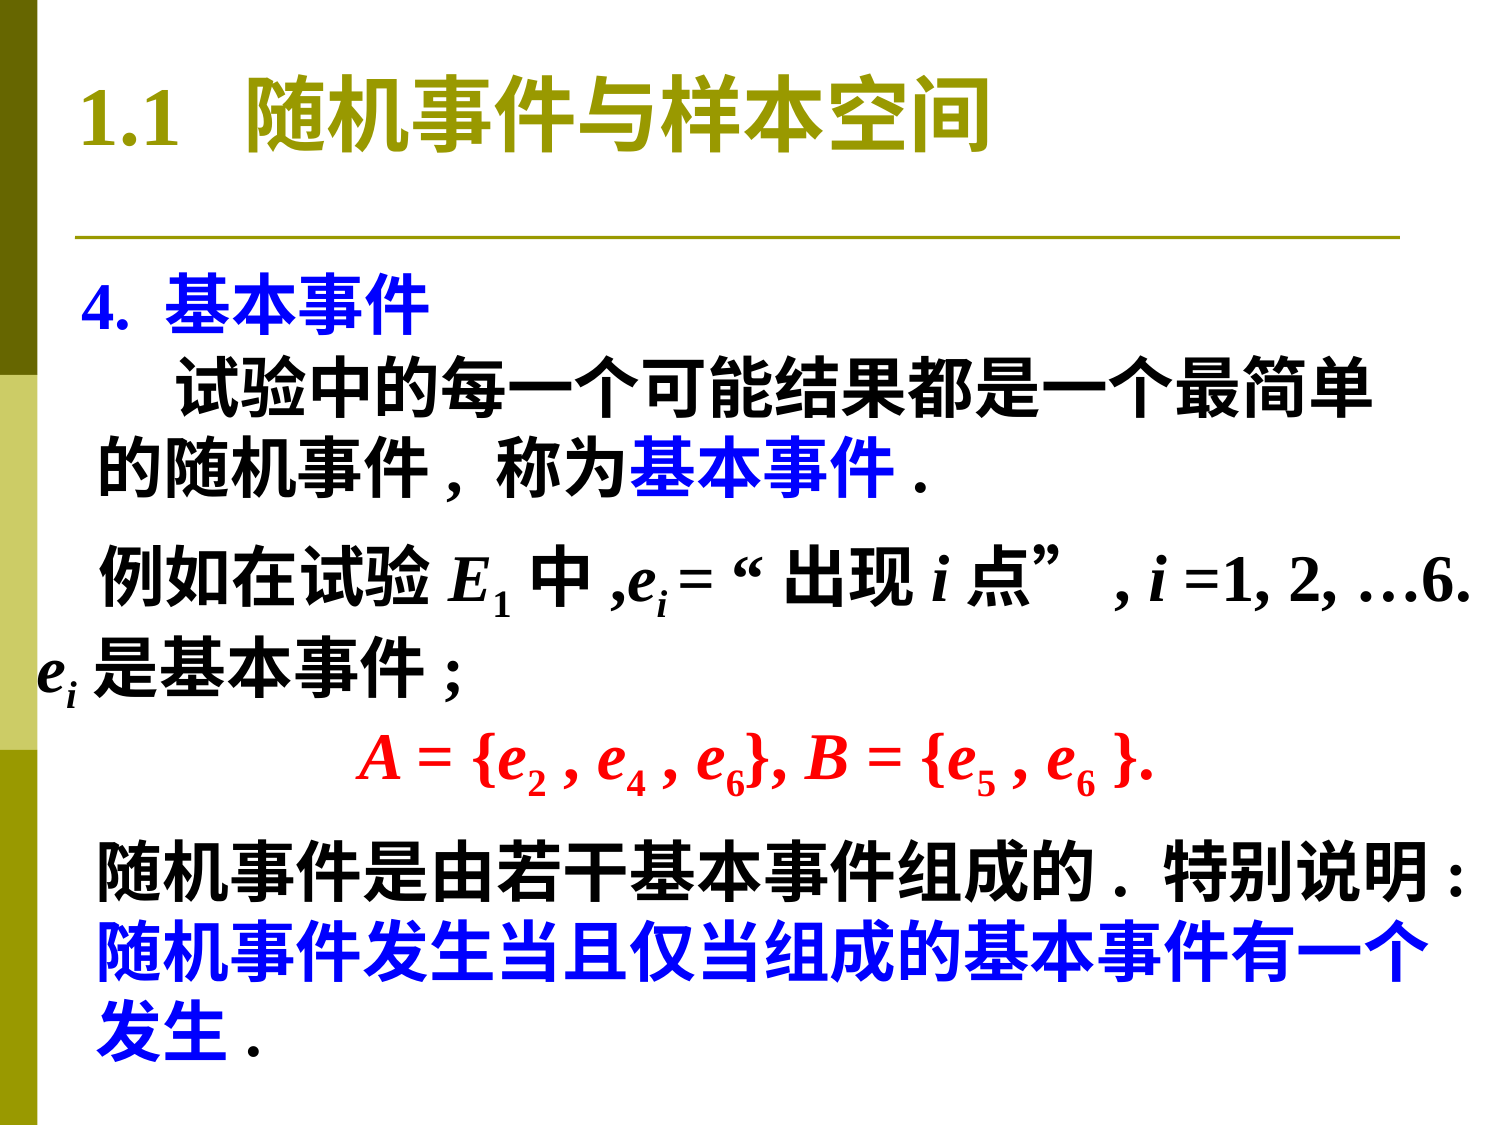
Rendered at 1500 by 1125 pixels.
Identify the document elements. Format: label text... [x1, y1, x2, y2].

text_box A = {e2 , e4 , e6}, B = {e5 , e6 }. [344, 705, 1171, 811]
text_box 1.1 随机事件与样本空间 [63, 54, 1046, 170]
text_box 试验中的每一个可能结果都是一个最简单 的随机事件, 称为基本事件. [81, 337, 1390, 513]
text_box 随机事件是由若干基本事件组成的. 特别说明: 随机事件发生当且仅当组成的基本事件有一个 发生. [80, 822, 1499, 1077]
text_box 例如在试验E1中,ei = “出现i点”, i =1, 2, …6. ei是基本事件; [21, 527, 1500, 724]
text_box 4. 基本事件 [66, 255, 462, 351]
